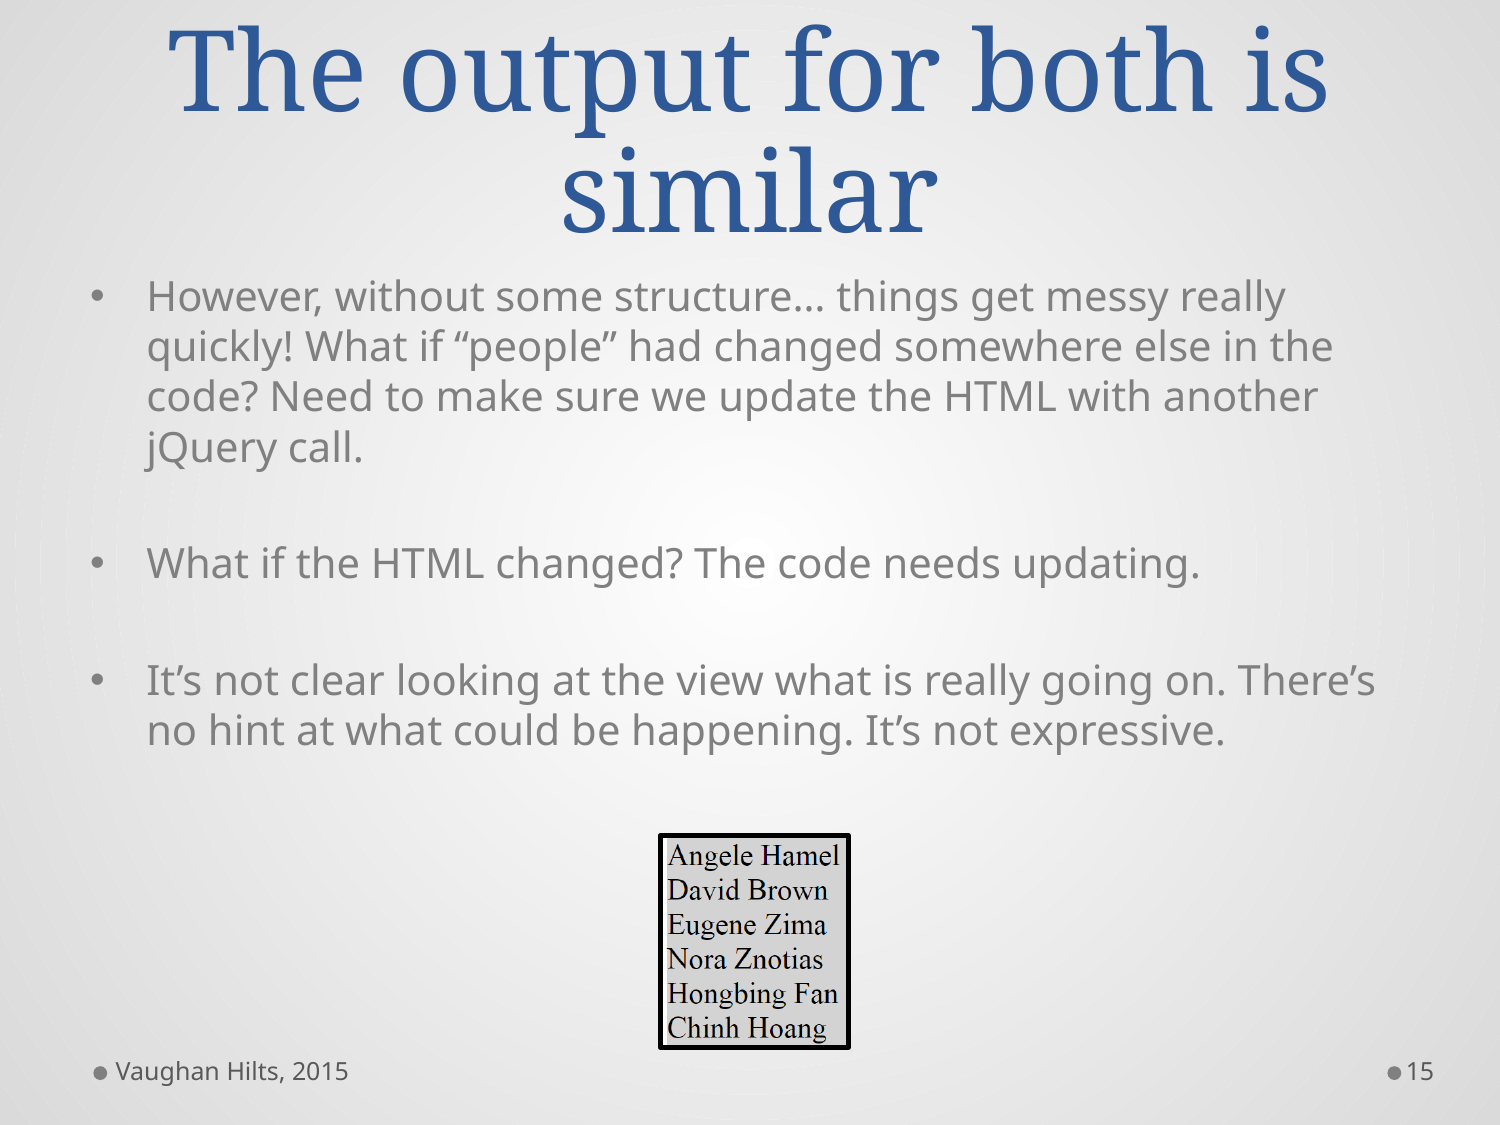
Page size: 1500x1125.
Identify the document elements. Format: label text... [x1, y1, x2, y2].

title The output for both is similar [75, 0, 1425, 262]
list However, without some structure… things get messy really quickly! What if “people” had changed somewhere else in the code? Need to make sure we update the HTML with another jQuery call. What if the HTML changed? The code needs updating. It’s not clear looking at the view what is really going on. There’s no hint at what could be happening. It’s not expressive. [75, 262, 1425, 1005]
picture [662, 837, 847, 1046]
slide_number 15 [1401, 1042, 1494, 1103]
footer Vaughan Hilts, 2015 [108, 1042, 576, 1103]
